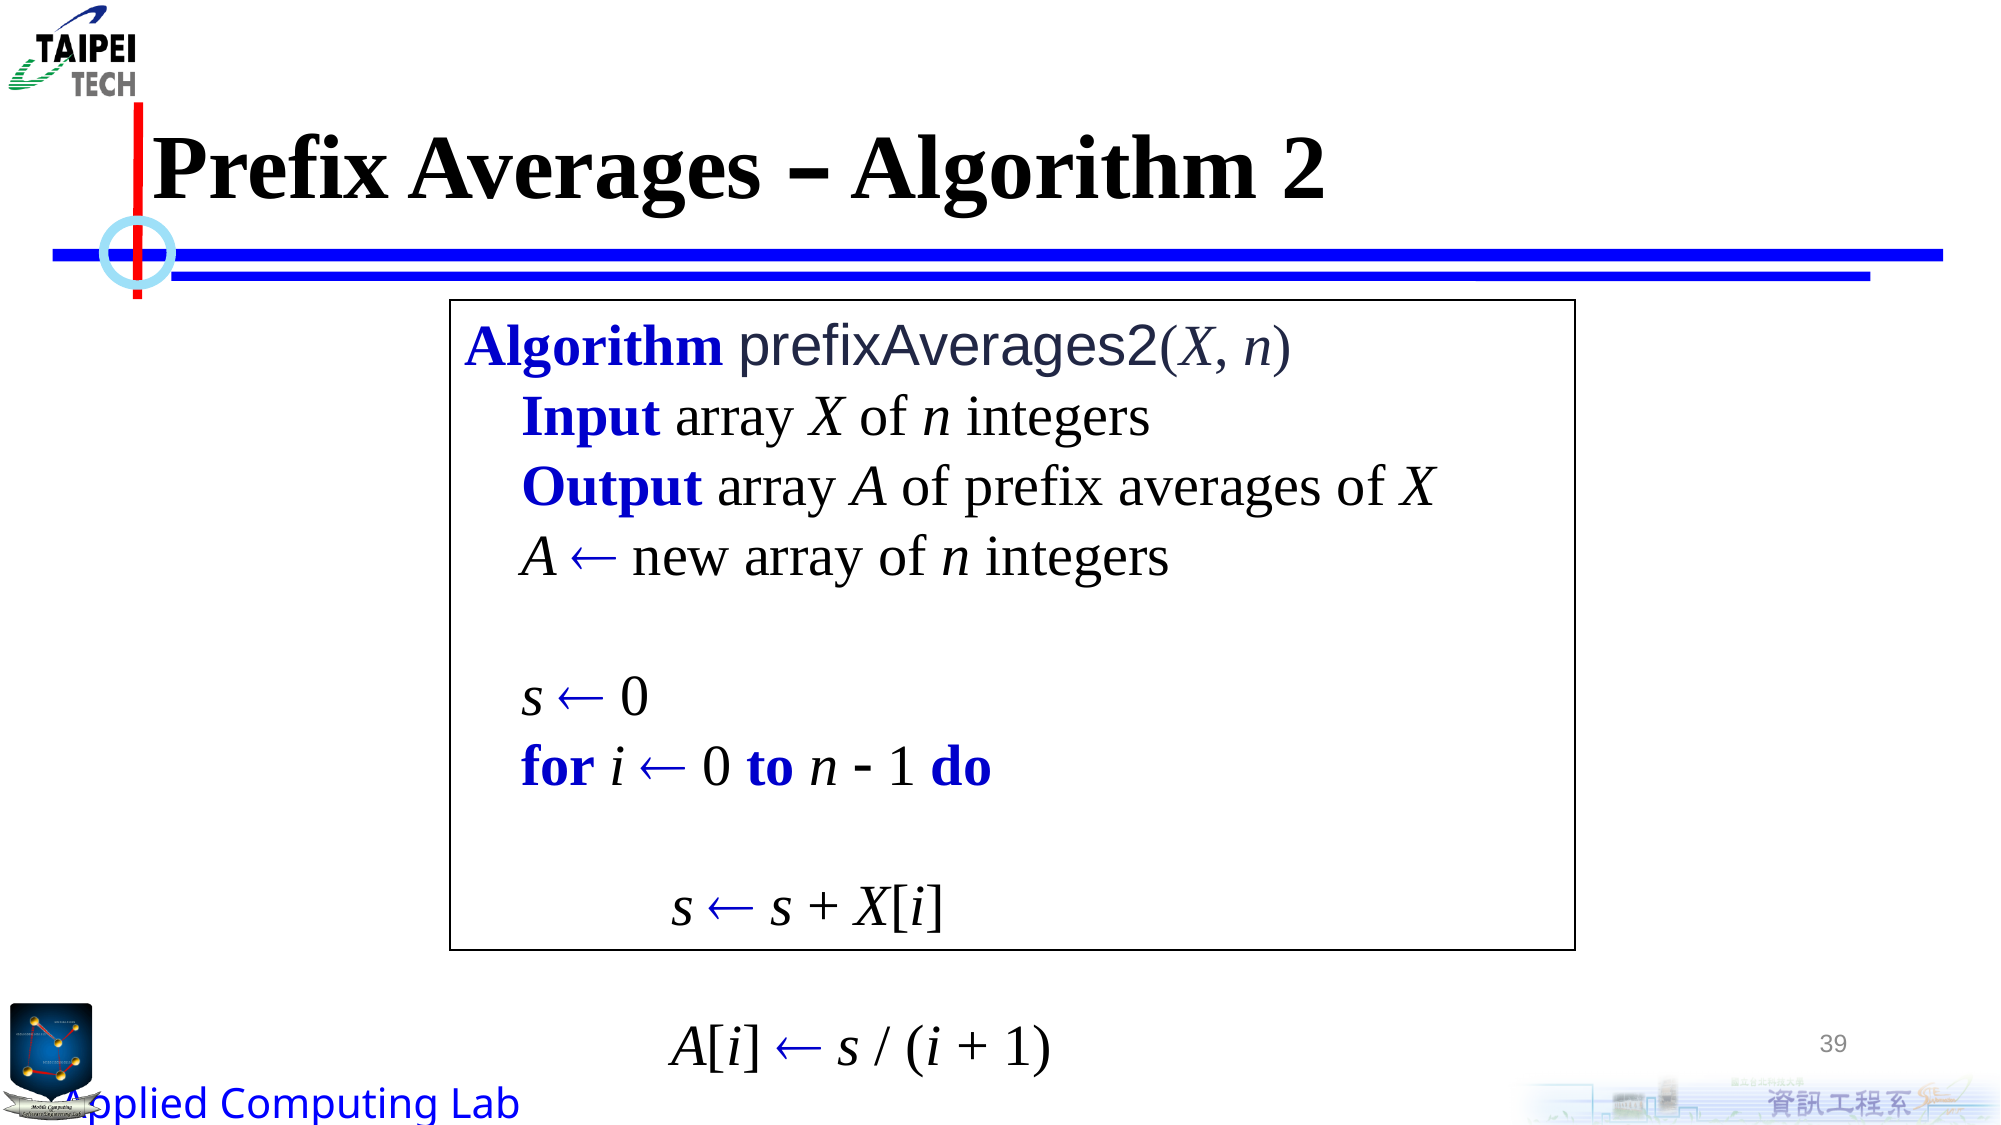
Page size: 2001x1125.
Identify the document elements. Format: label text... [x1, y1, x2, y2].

picture [0, 999, 102, 1125]
text_box Algorithm prefixAverages2(X, n) Input array X of n integers Output array A of prefix averages of X A  new array of n integers s  0 for i  0 to n  1 do s  s + X[i] A[i]  s / (i + 1) return A [449, 299, 1575, 950]
slide_number 39 [1412, 1012, 1863, 1073]
title Prefix Averages – Algorithm 2 [137, 59, 1863, 278]
picture [0, 0, 143, 102]
